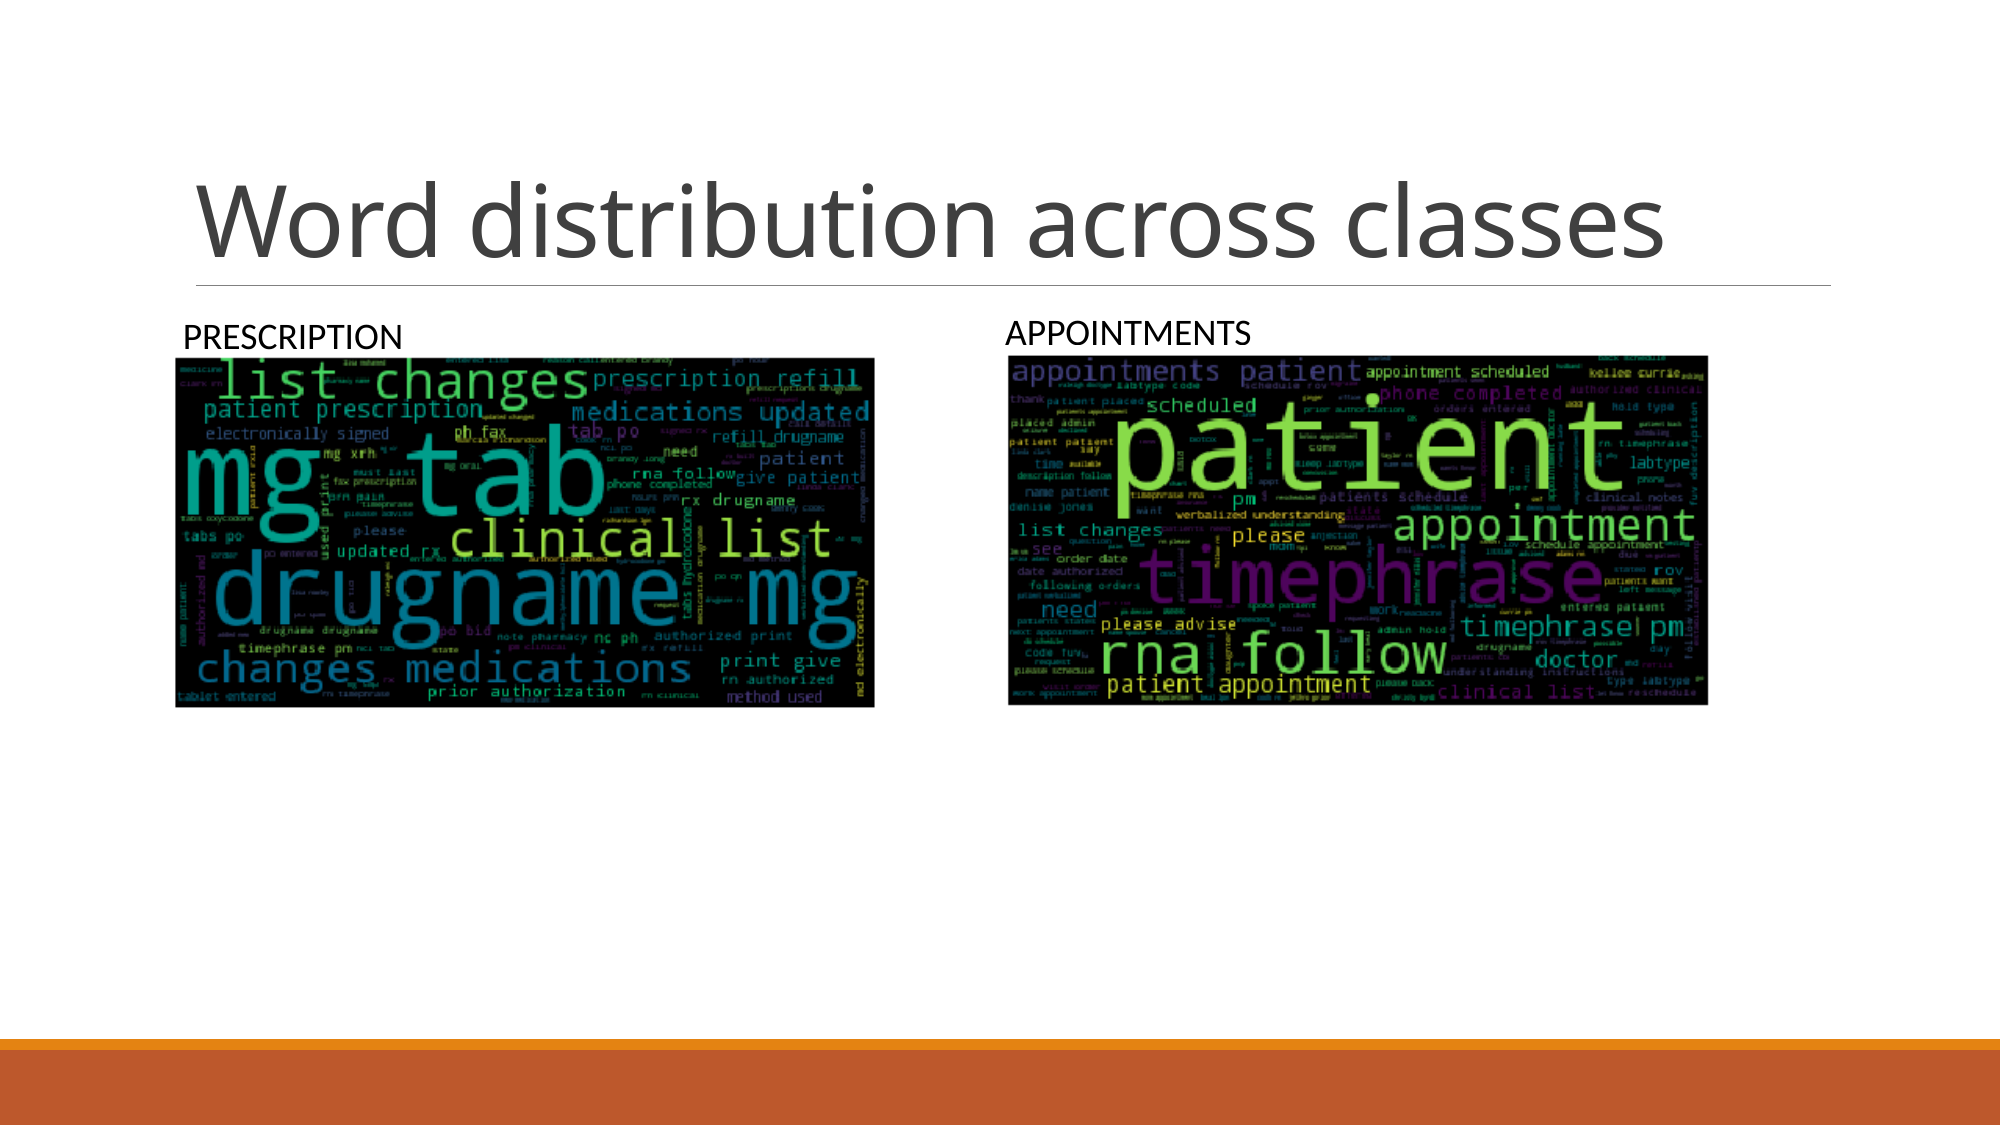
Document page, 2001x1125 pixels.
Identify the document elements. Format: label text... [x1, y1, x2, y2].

title Word distribution across classes [180, 47, 1830, 285]
text_box APPOINTMENTS [990, 300, 1267, 341]
picture [135, 341, 904, 729]
text_box PRESCRIPTION [168, 304, 419, 338]
picture [985, 344, 1724, 721]
